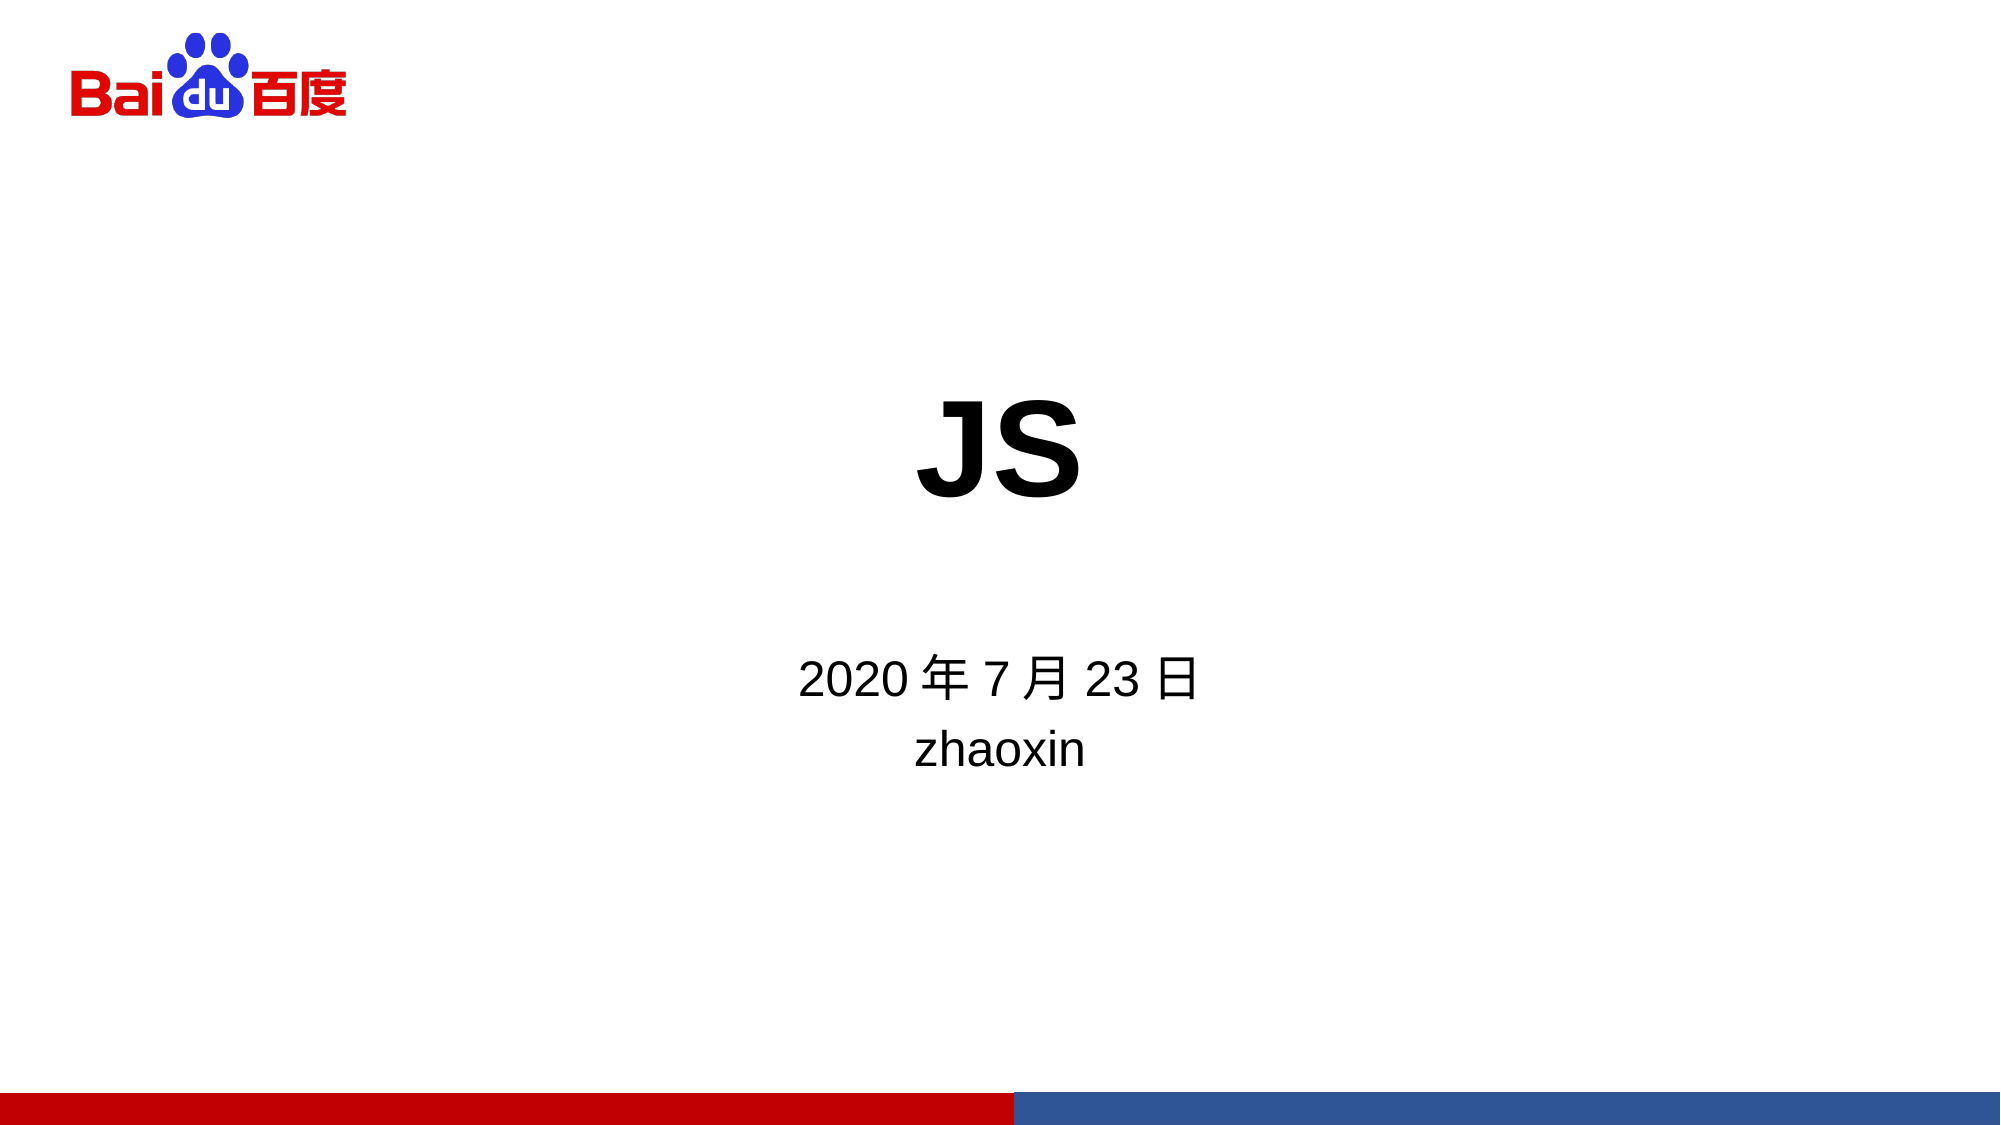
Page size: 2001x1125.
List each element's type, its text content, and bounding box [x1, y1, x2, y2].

text_box [1014, 1092, 2000, 1125]
text_box JS [150, 349, 1850, 591]
text_box [0, 1093, 1014, 1125]
text_box 2020年7月23日 zhaoxin [300, 637, 1700, 925]
picture [32, 0, 385, 134]
